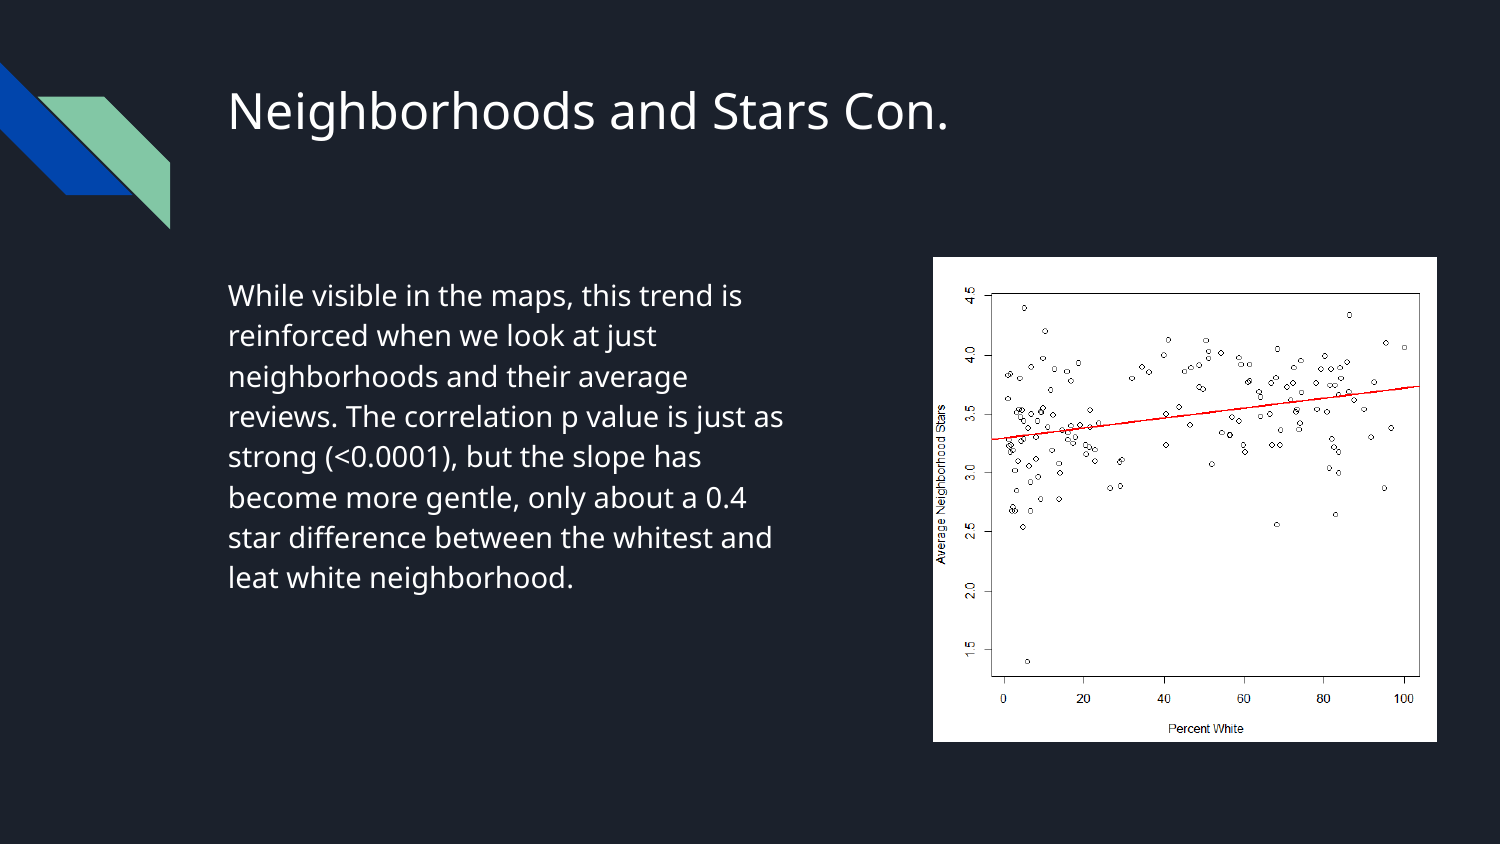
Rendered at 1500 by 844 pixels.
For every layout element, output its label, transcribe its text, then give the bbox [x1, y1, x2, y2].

picture [933, 256, 1437, 742]
list While visible in the maps, this trend is reinforced when we look at just neighborhoods and their average reviews. The correlation p value is just as strong (<0.0001), but the slope has become more gentle, only about a 0.4 star difference between the whitest and leat white neighborhood. [212, 257, 808, 735]
title Neighborhoods and Stars Con. [212, 64, 1368, 215]
